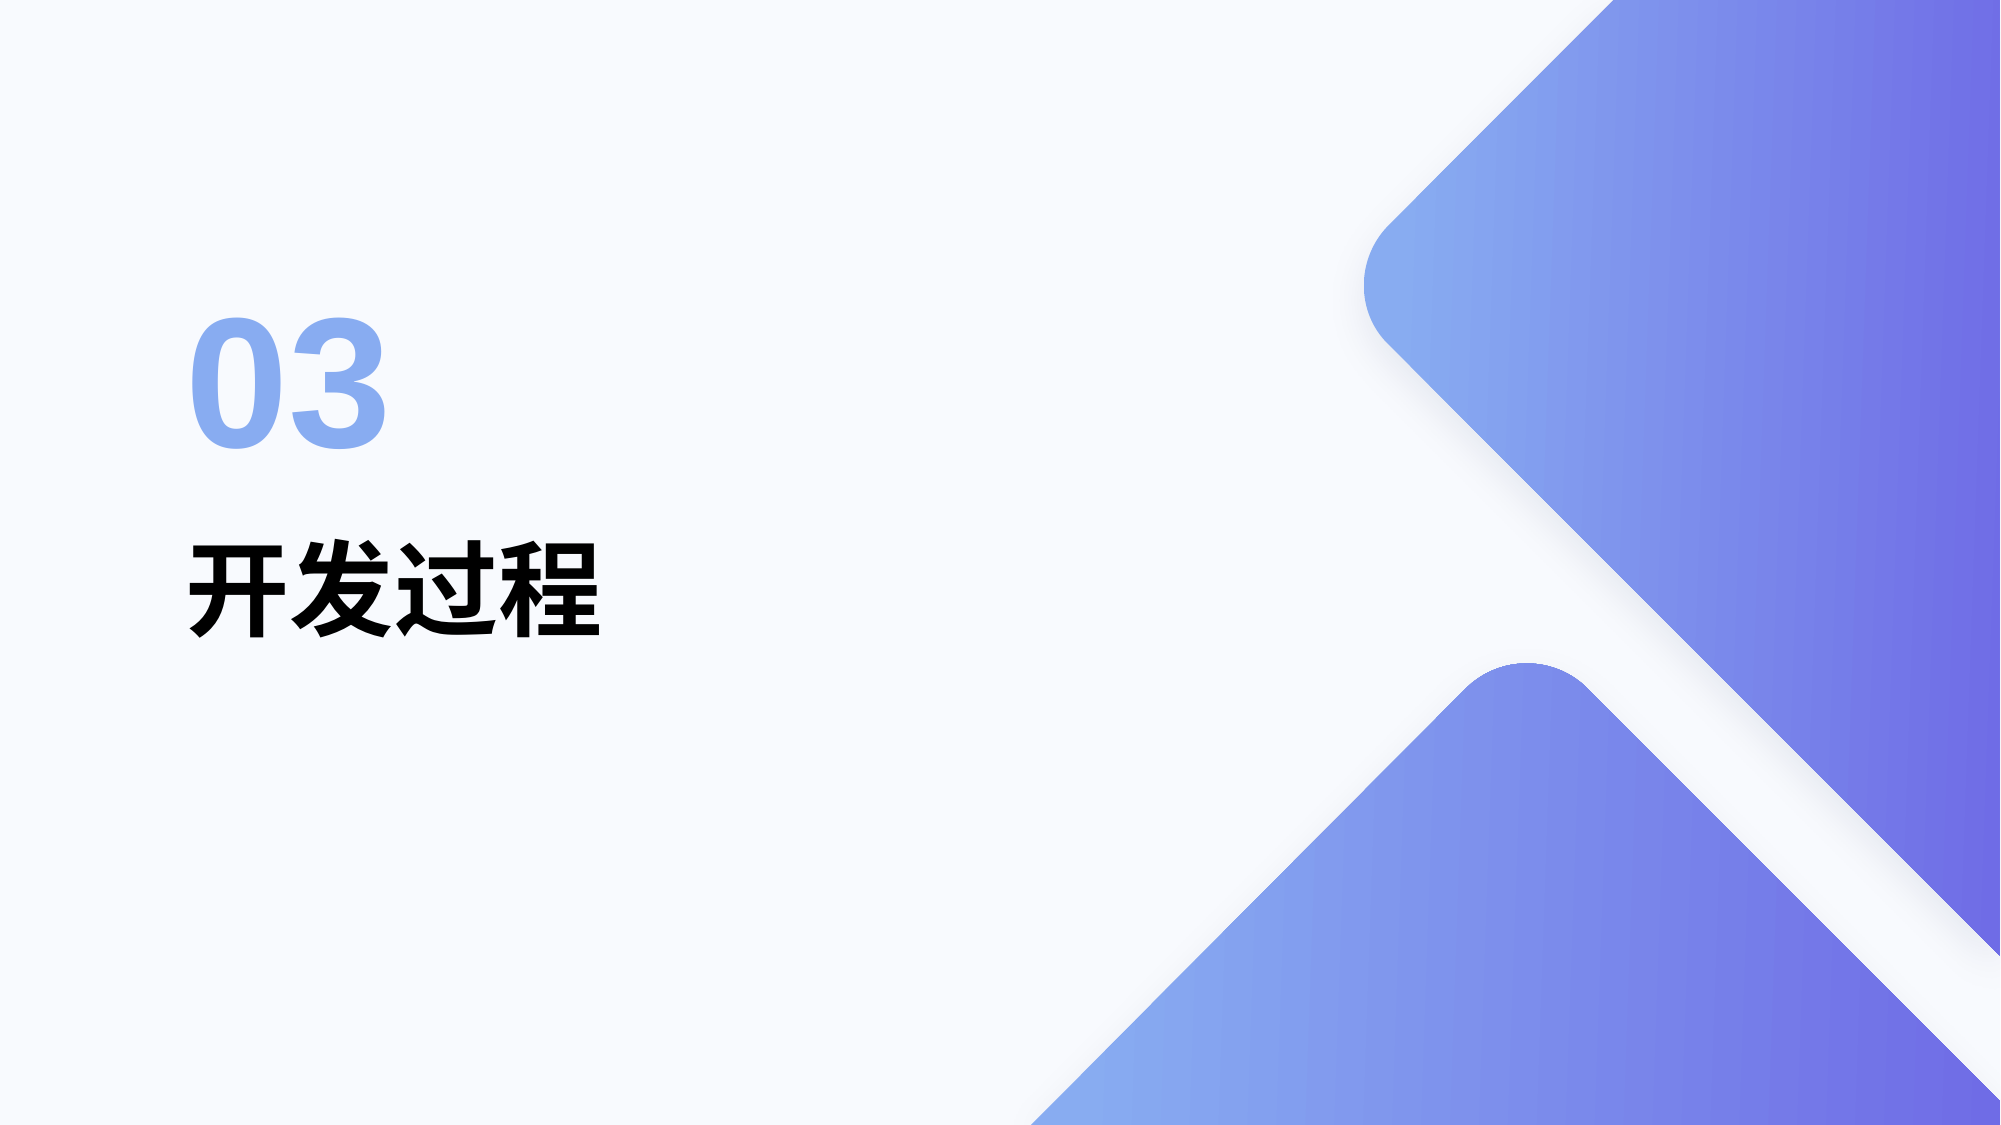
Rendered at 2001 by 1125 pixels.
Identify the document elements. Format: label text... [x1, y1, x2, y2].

list 03 [185, 116, 1252, 485]
title 开发过程 [185, 524, 1252, 851]
